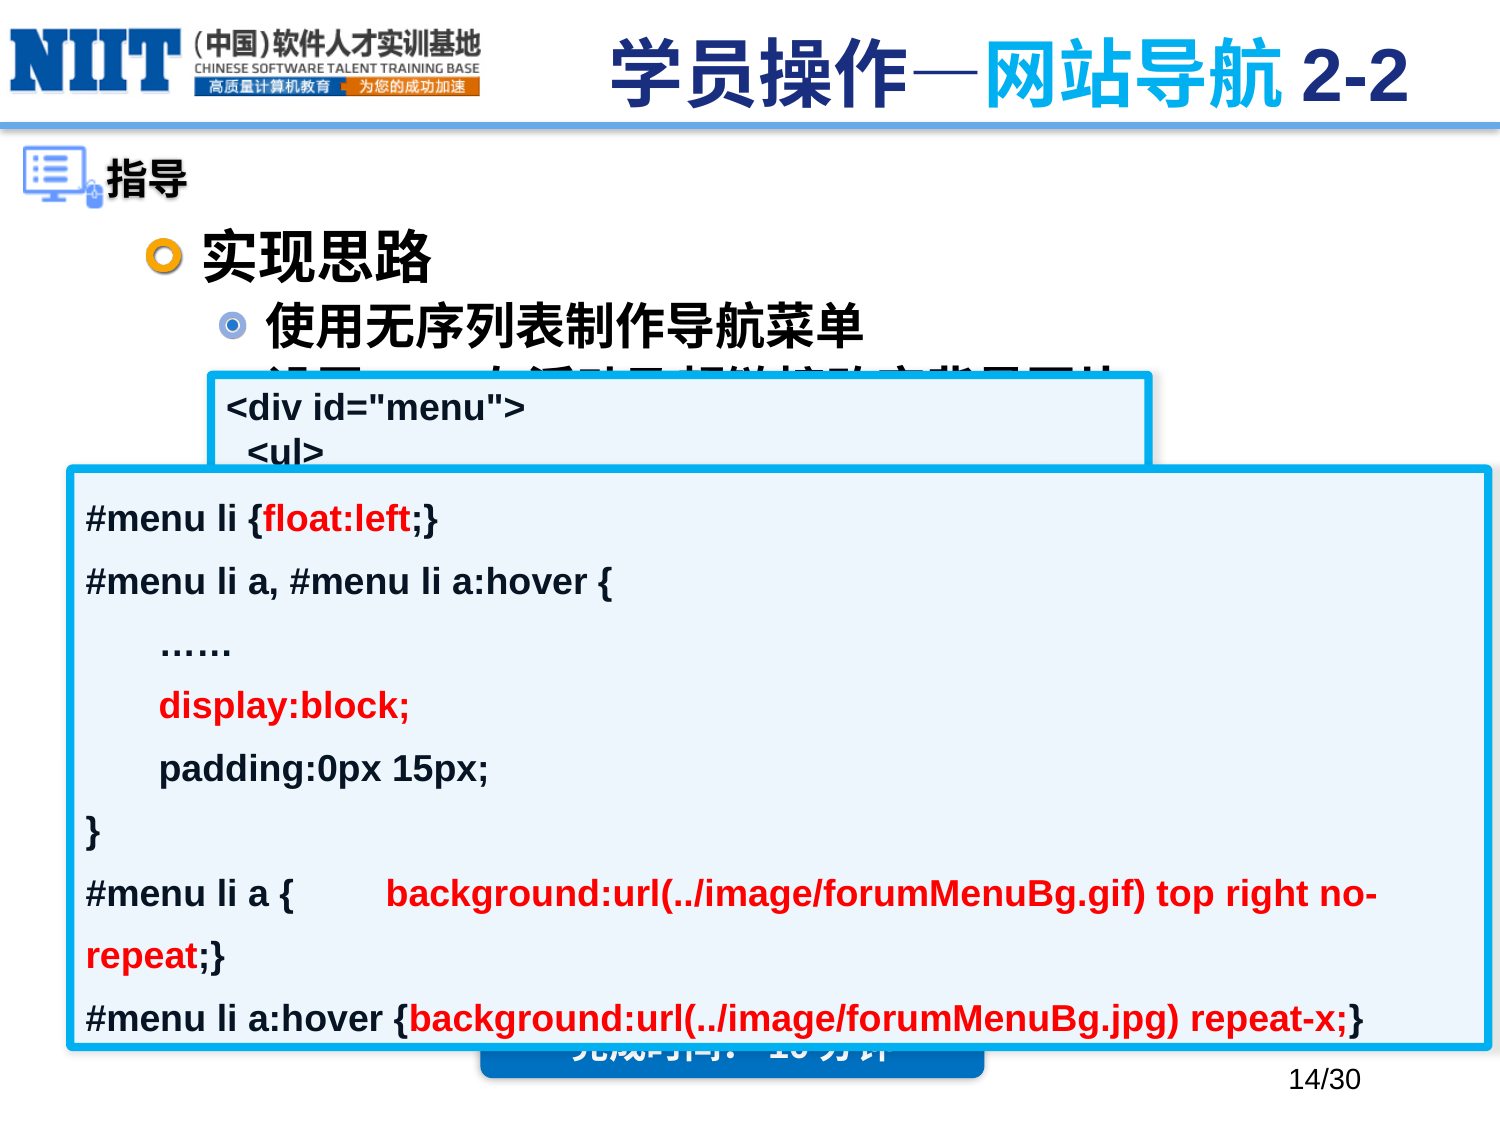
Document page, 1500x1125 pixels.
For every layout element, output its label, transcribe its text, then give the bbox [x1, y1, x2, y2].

title 学员操作—网站导航2-2 [488, 19, 1425, 138]
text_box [23, 140, 206, 223]
picture [143, 236, 185, 277]
text_box <div id="menu"> <ul> <li><a href="#">首 页</a></li> …… <li><a href="#">帮助中心</a></li> </ul> </div> [210, 374, 1149, 466]
slide_number /30 [1149, 1054, 1500, 1114]
picture [5, 23, 488, 102]
list 实现思路 使用无序列表制作导航菜单 设置<li>左浮动及超链接改变背景图片 [128, 221, 1383, 466]
picture [218, 311, 247, 340]
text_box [480, 1007, 985, 1079]
text_box #menu li {float:left;} #menu li a, #menu li a:hover { …… display:block; padding:0px 15px; } #menu li a { background:url(../image/forumMenuBg.gif) top right no-repeat;} #menu li a:hover {background:url(../image/forumMenuBg.jpg) repeat-x;} [70, 468, 1489, 1047]
